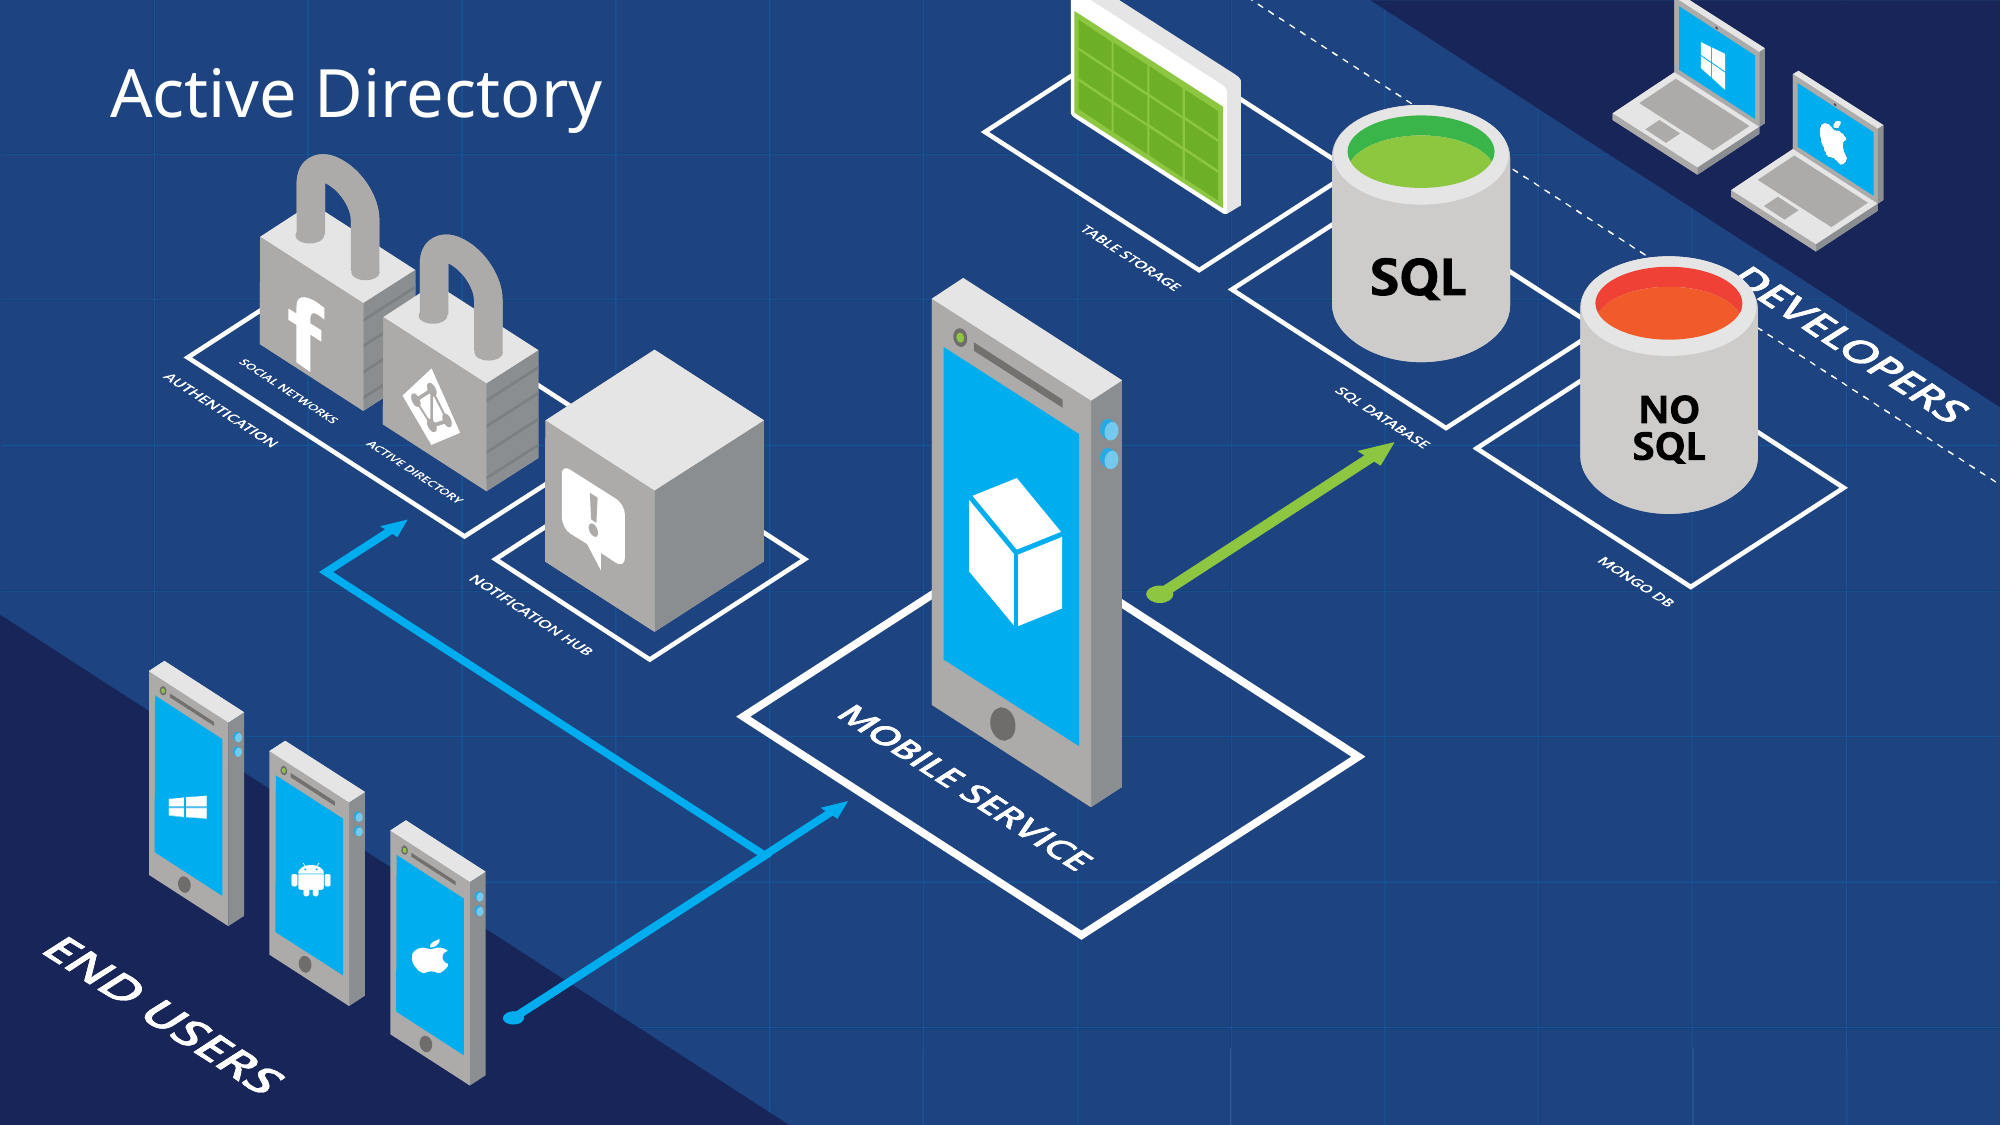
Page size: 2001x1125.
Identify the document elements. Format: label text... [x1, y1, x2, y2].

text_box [1730, 70, 1884, 252]
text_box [382, 234, 539, 492]
picture [0, 0, 2000, 1125]
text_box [1612, 0, 1766, 175]
text_box Active Directory [95, 43, 951, 139]
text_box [259, 154, 416, 411]
